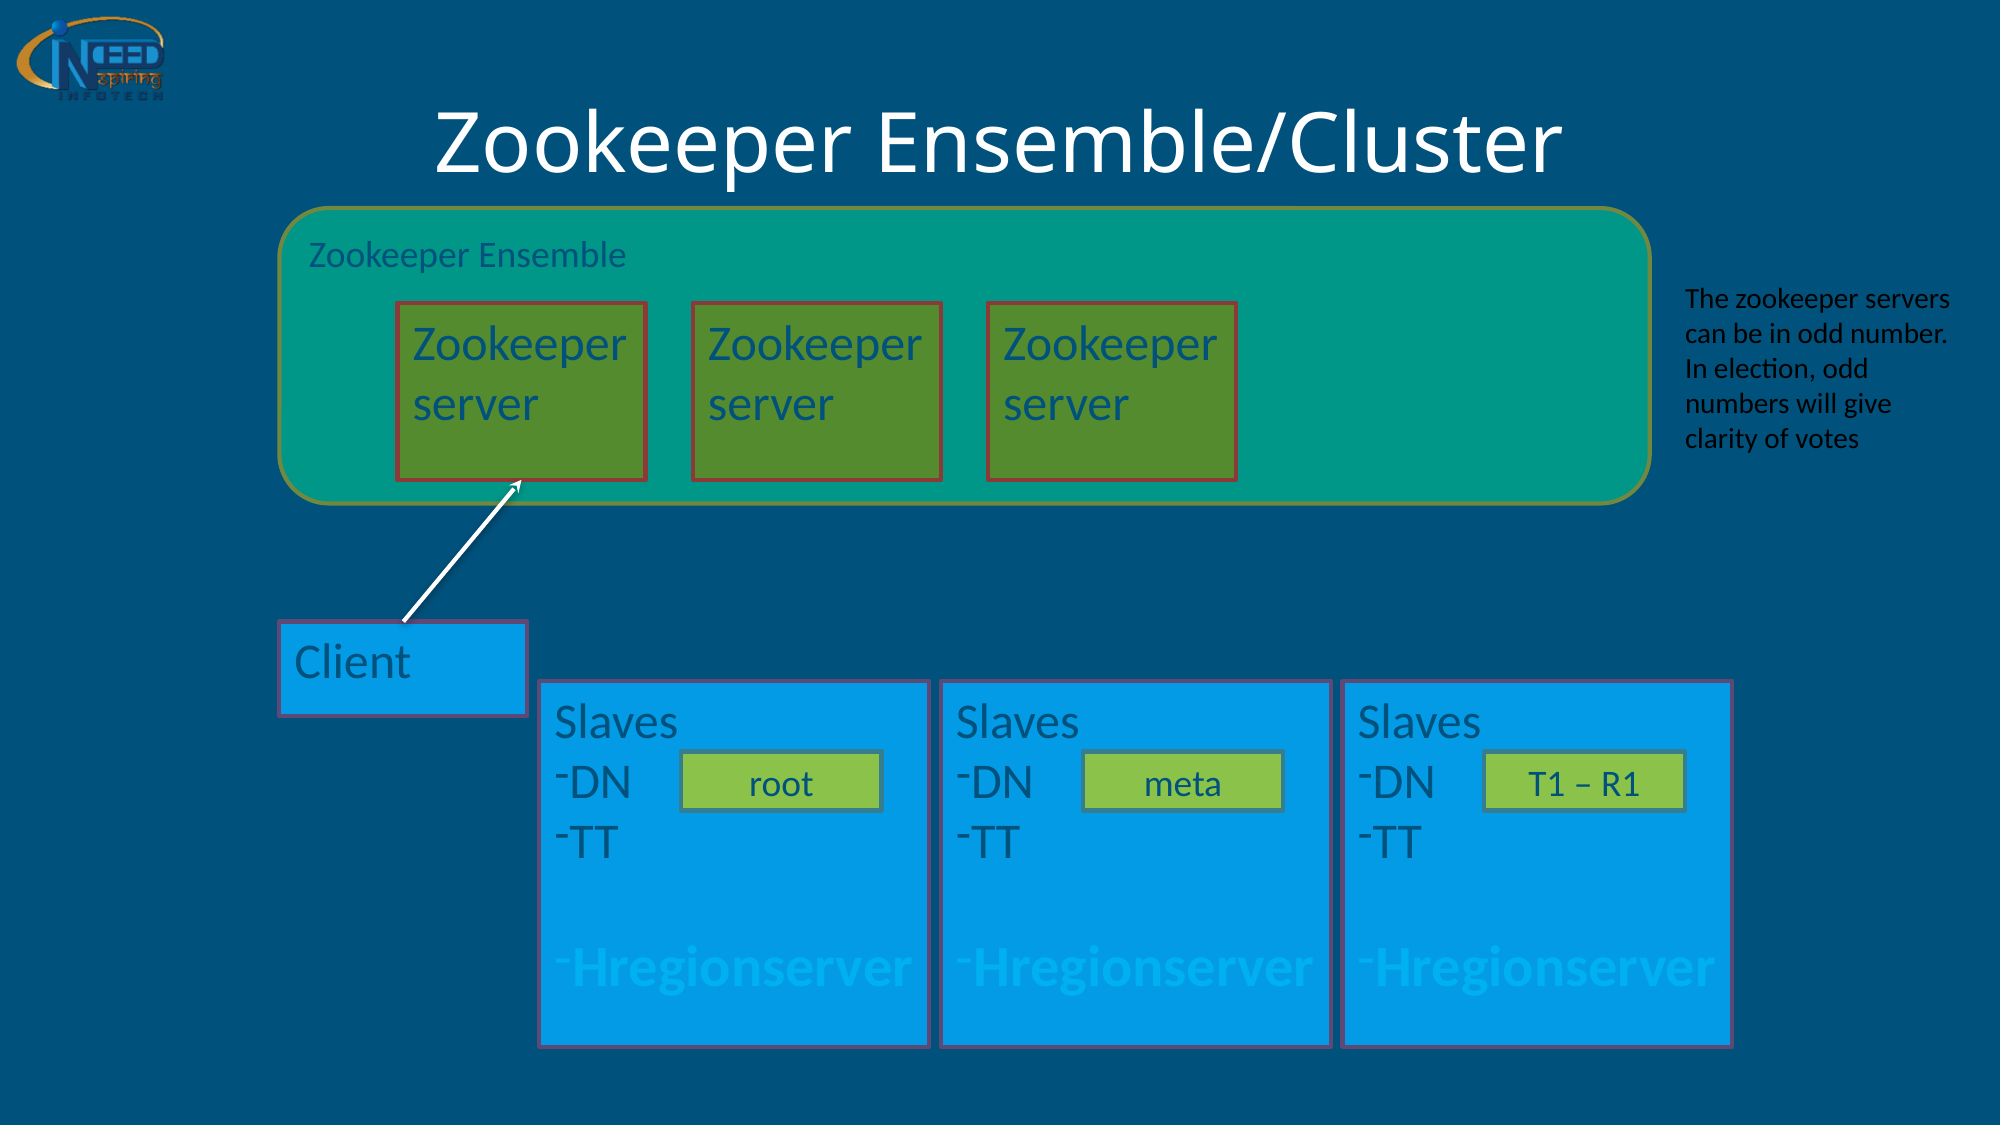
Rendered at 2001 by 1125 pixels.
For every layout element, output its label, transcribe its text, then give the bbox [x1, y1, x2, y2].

text_box Client [279, 621, 528, 716]
title Zookeeper Ensemble/Cluster [99, 45, 1900, 233]
text_box Zookeeper Ensemble [279, 233, 1650, 504]
picture [1341, 680, 1733, 1048]
text_box The zookeeper servers can be in odd number. In election, odd numbers will give clarity of votes [1669, 264, 1982, 447]
picture [940, 680, 1332, 1048]
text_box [403, 479, 522, 622]
picture [538, 680, 930, 1048]
text_box Zookeeper server [988, 302, 1237, 480]
text_box Slaves DN TT Hregionserver [539, 680, 930, 1047]
text_box Zookeeper server [397, 302, 646, 480]
picture [17, 17, 163, 99]
text_box Zookeeper server [692, 302, 941, 480]
picture [278, 620, 528, 717]
picture [68, 92, 77, 99]
text_box Slaves DN TT Hregionserver [940, 680, 1331, 1047]
text_box T1 – R1 [1484, 751, 1685, 811]
text_box meta [1082, 751, 1284, 811]
text_box Slaves DN TT Hregionserver [1342, 680, 1733, 1047]
text_box root [681, 751, 882, 811]
